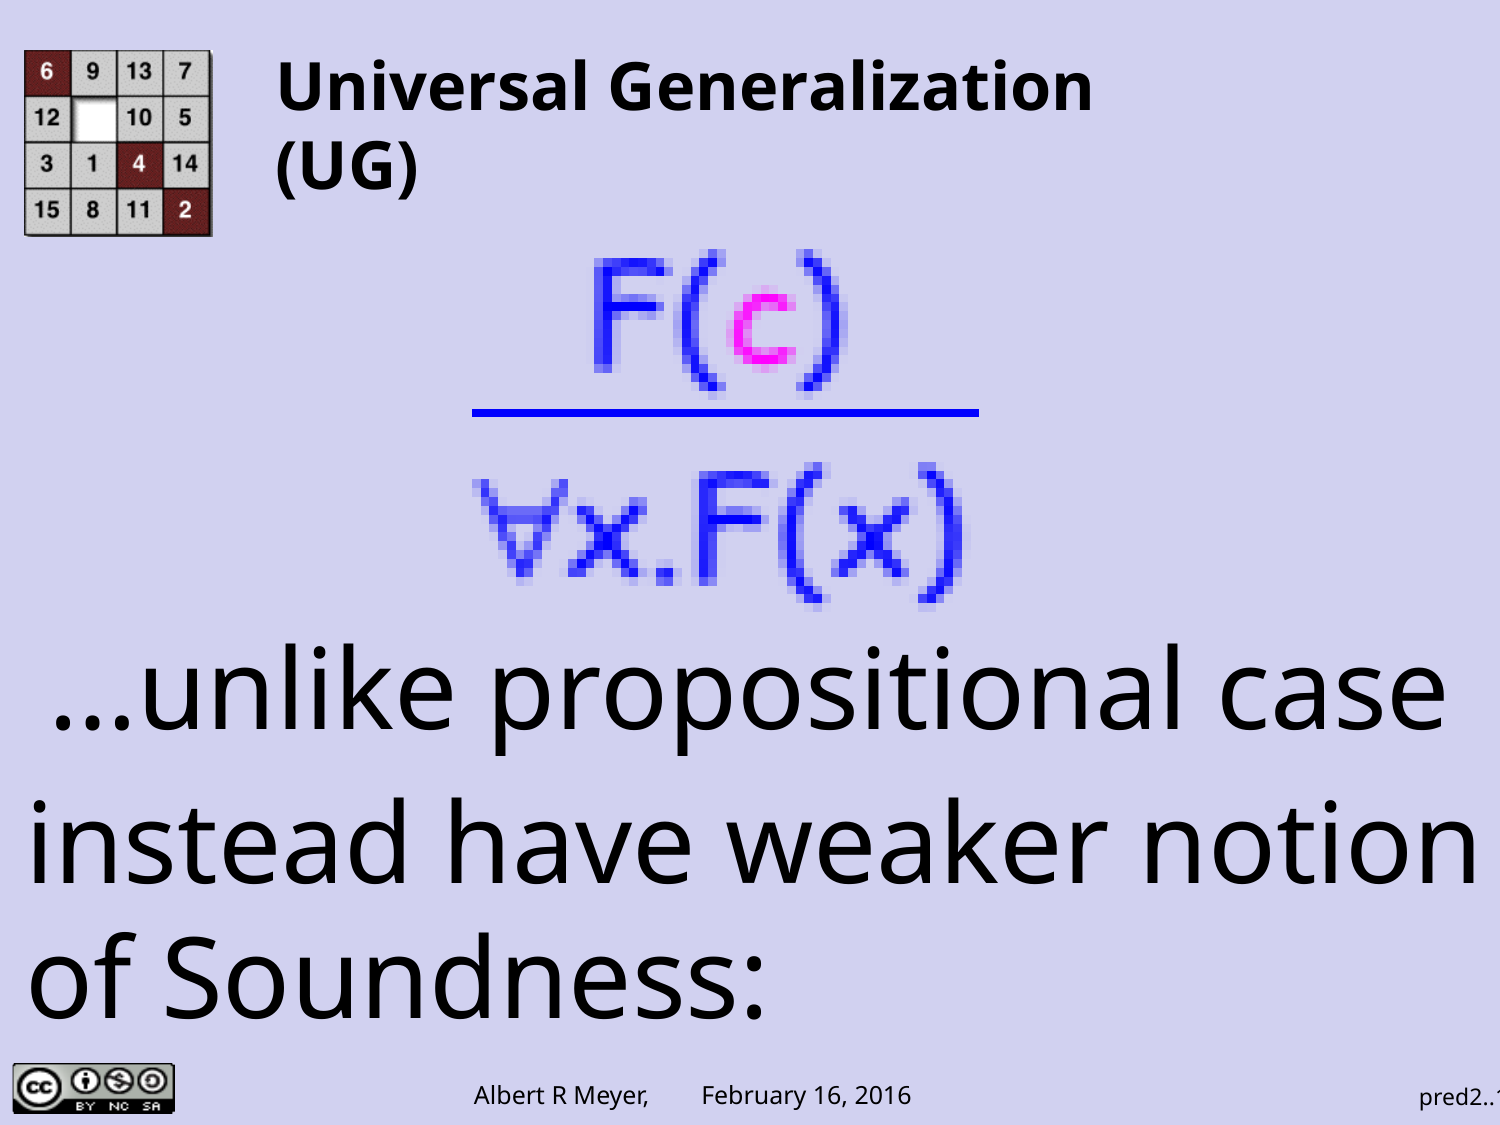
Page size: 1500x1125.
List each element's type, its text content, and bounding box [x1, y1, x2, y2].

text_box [445, 178, 989, 631]
text_box …unlike propositional case [33, 610, 1467, 760]
title Universal Generalization (UG) [259, 37, 1252, 210]
picture [24, 50, 213, 237]
text_box instead have weaker notion of Soundness: [10, 764, 1500, 1049]
picture [12, 1063, 175, 1114]
